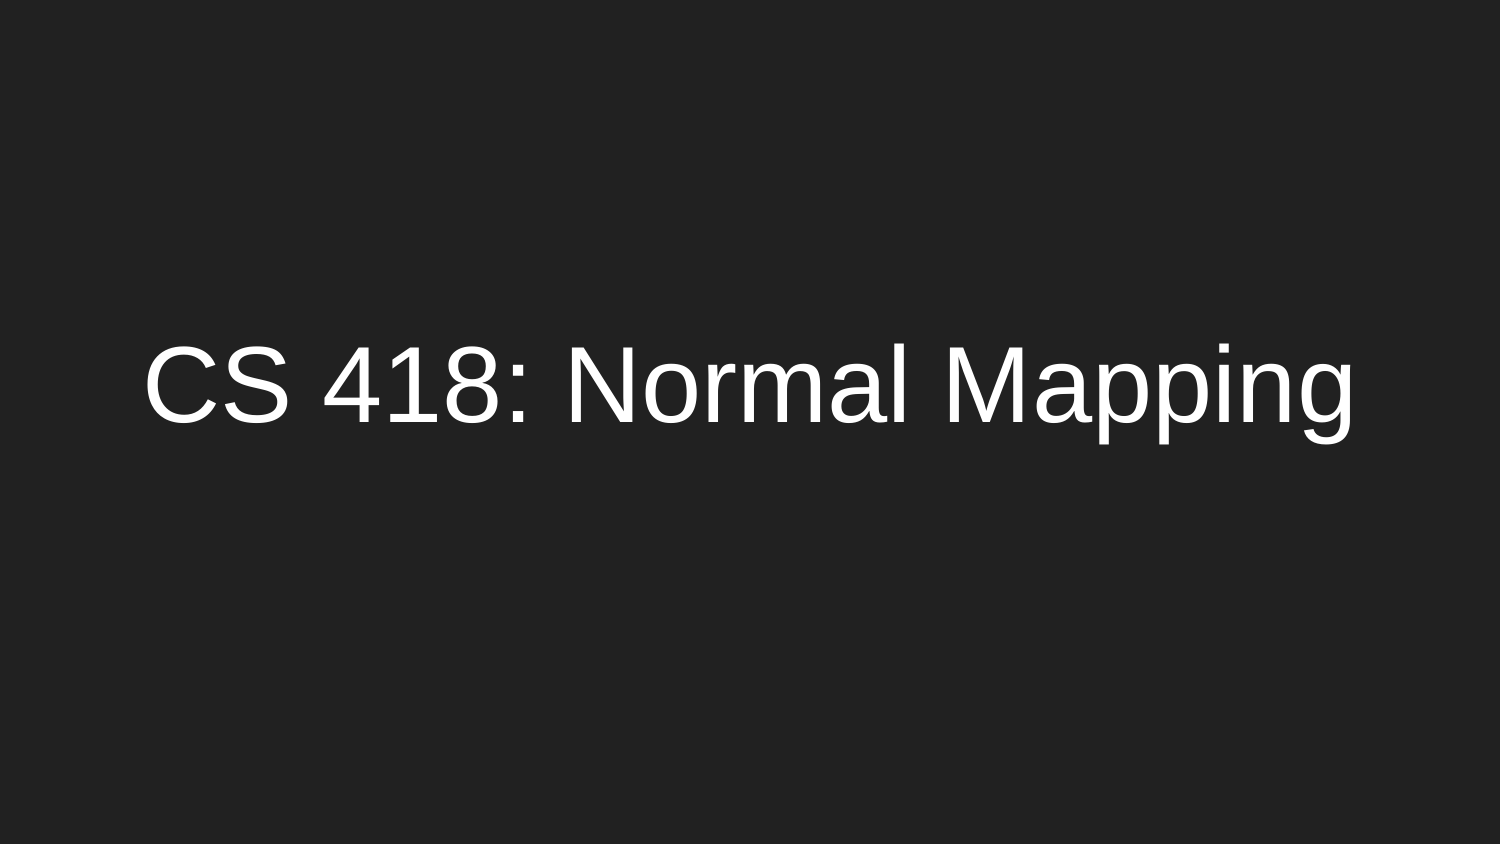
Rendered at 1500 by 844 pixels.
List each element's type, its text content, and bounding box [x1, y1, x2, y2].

title CS 418: Normal Mapping [51, 122, 1449, 459]
